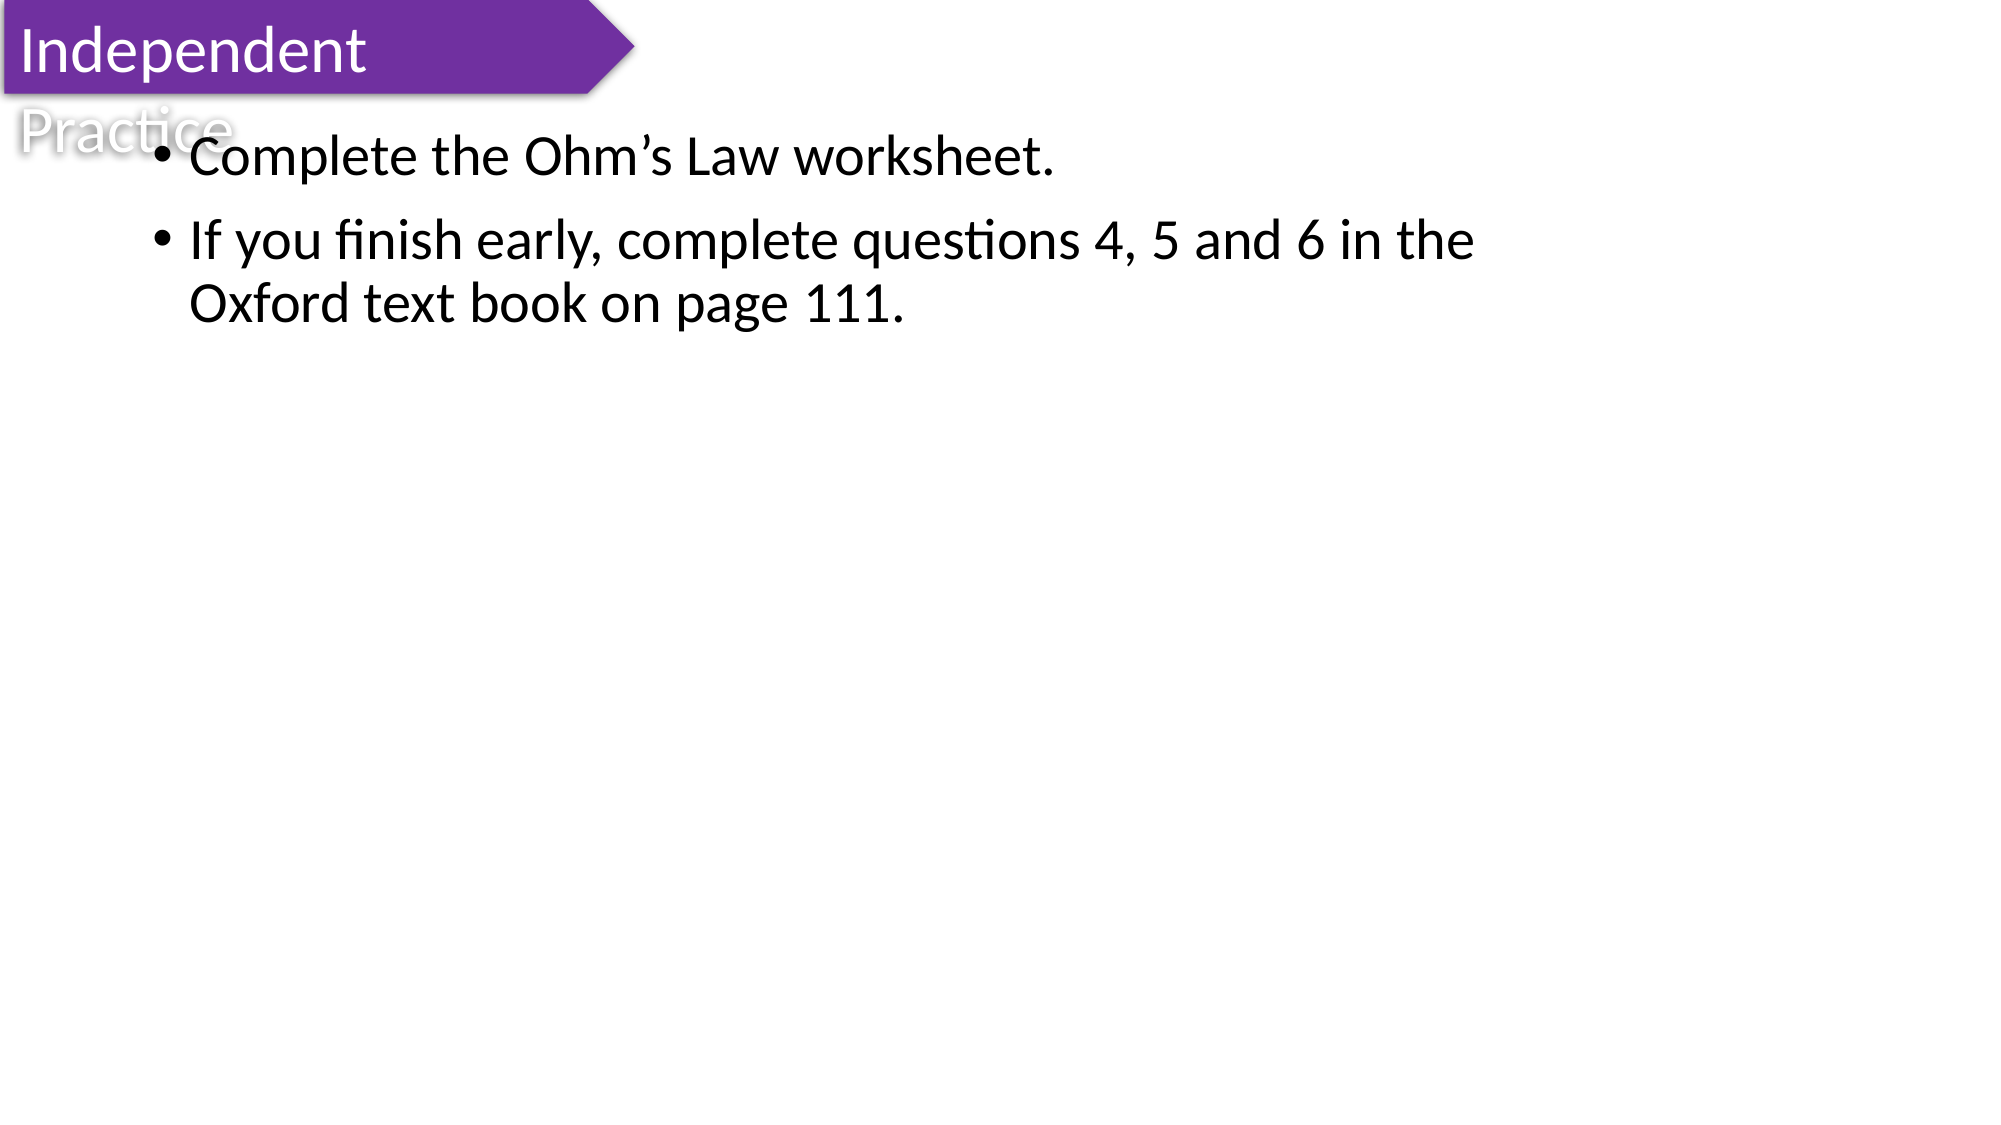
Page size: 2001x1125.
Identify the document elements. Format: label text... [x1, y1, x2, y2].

text_box Independent Practice [4, 0, 635, 94]
list Complete the Ohm’s Law worksheet. If you finish early, complete questions 4, 5 and 6 in the Oxford text book on page 111. [137, 118, 1542, 832]
